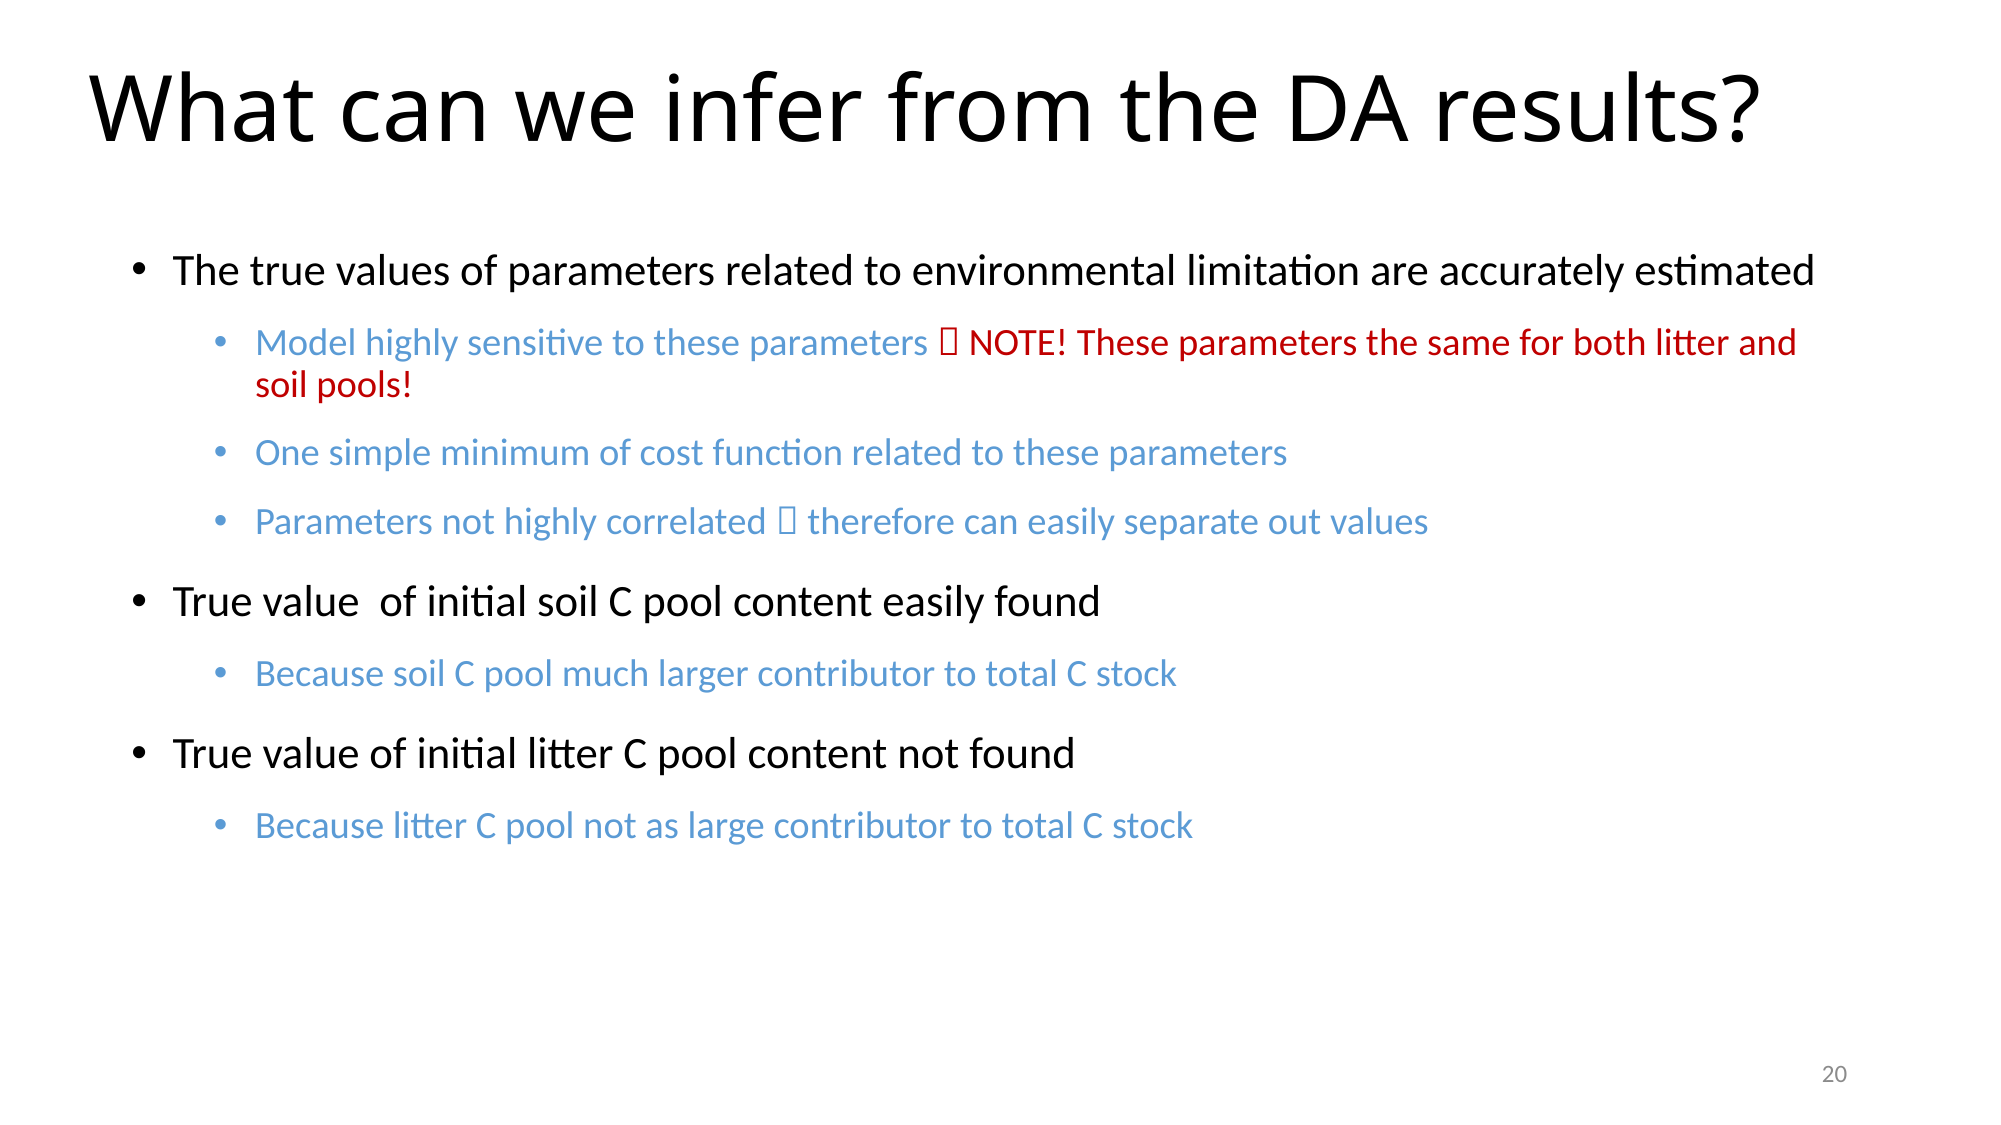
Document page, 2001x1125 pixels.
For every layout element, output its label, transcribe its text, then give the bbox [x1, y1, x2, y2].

slide_number 20 [1412, 1042, 1863, 1103]
list The true values of parameters related to environmental limitation are accurately estimated Model highly sensitive to these parameters  NOTE! These parameters the same for both litter and soil pools! One simple minimum of cost function related to these parameters Parameters not highly correlated  therefore can easily separate out values True value of initial soil C pool content easily found Because soil C pool much larger contributor to total C stock True value of initial litter C pool content not found Because litter C pool not as large contributor to total C stock [116, 239, 1842, 862]
title What can we infer from the DA results? [73, 3, 1799, 221]
